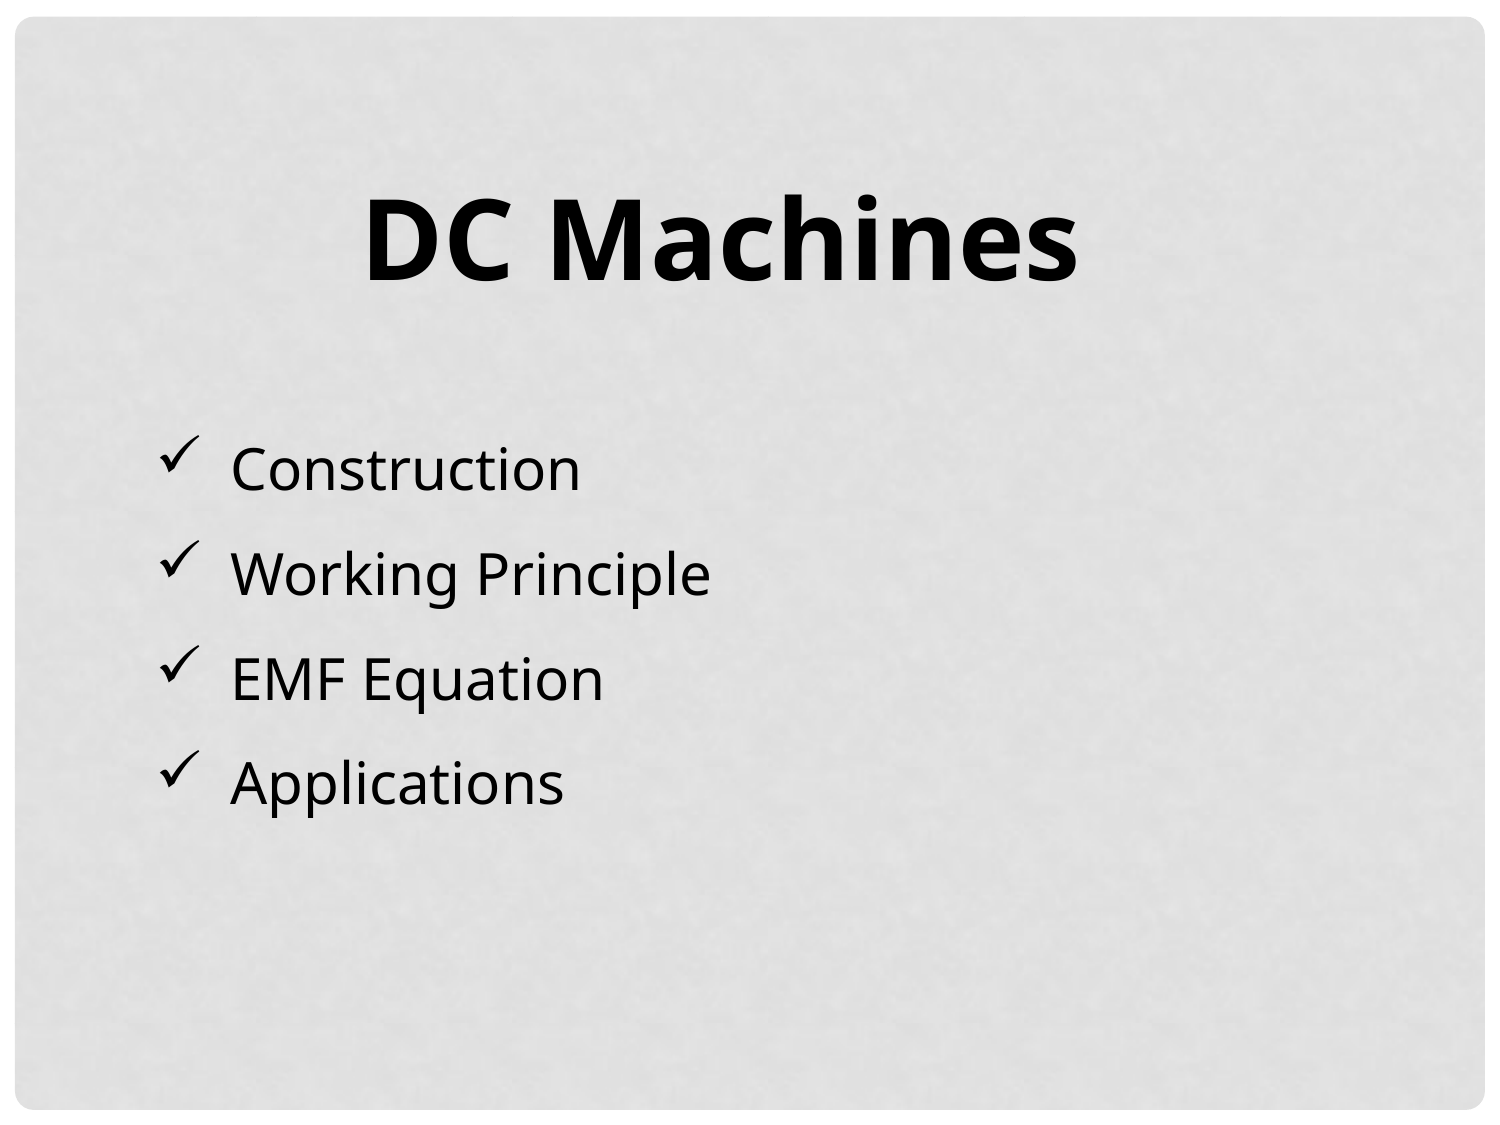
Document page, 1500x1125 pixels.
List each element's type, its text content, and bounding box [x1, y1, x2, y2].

text_box DC Machines [345, 160, 1097, 311]
text_box Construction Working Principle EMF Equation Applications [140, 389, 728, 825]
